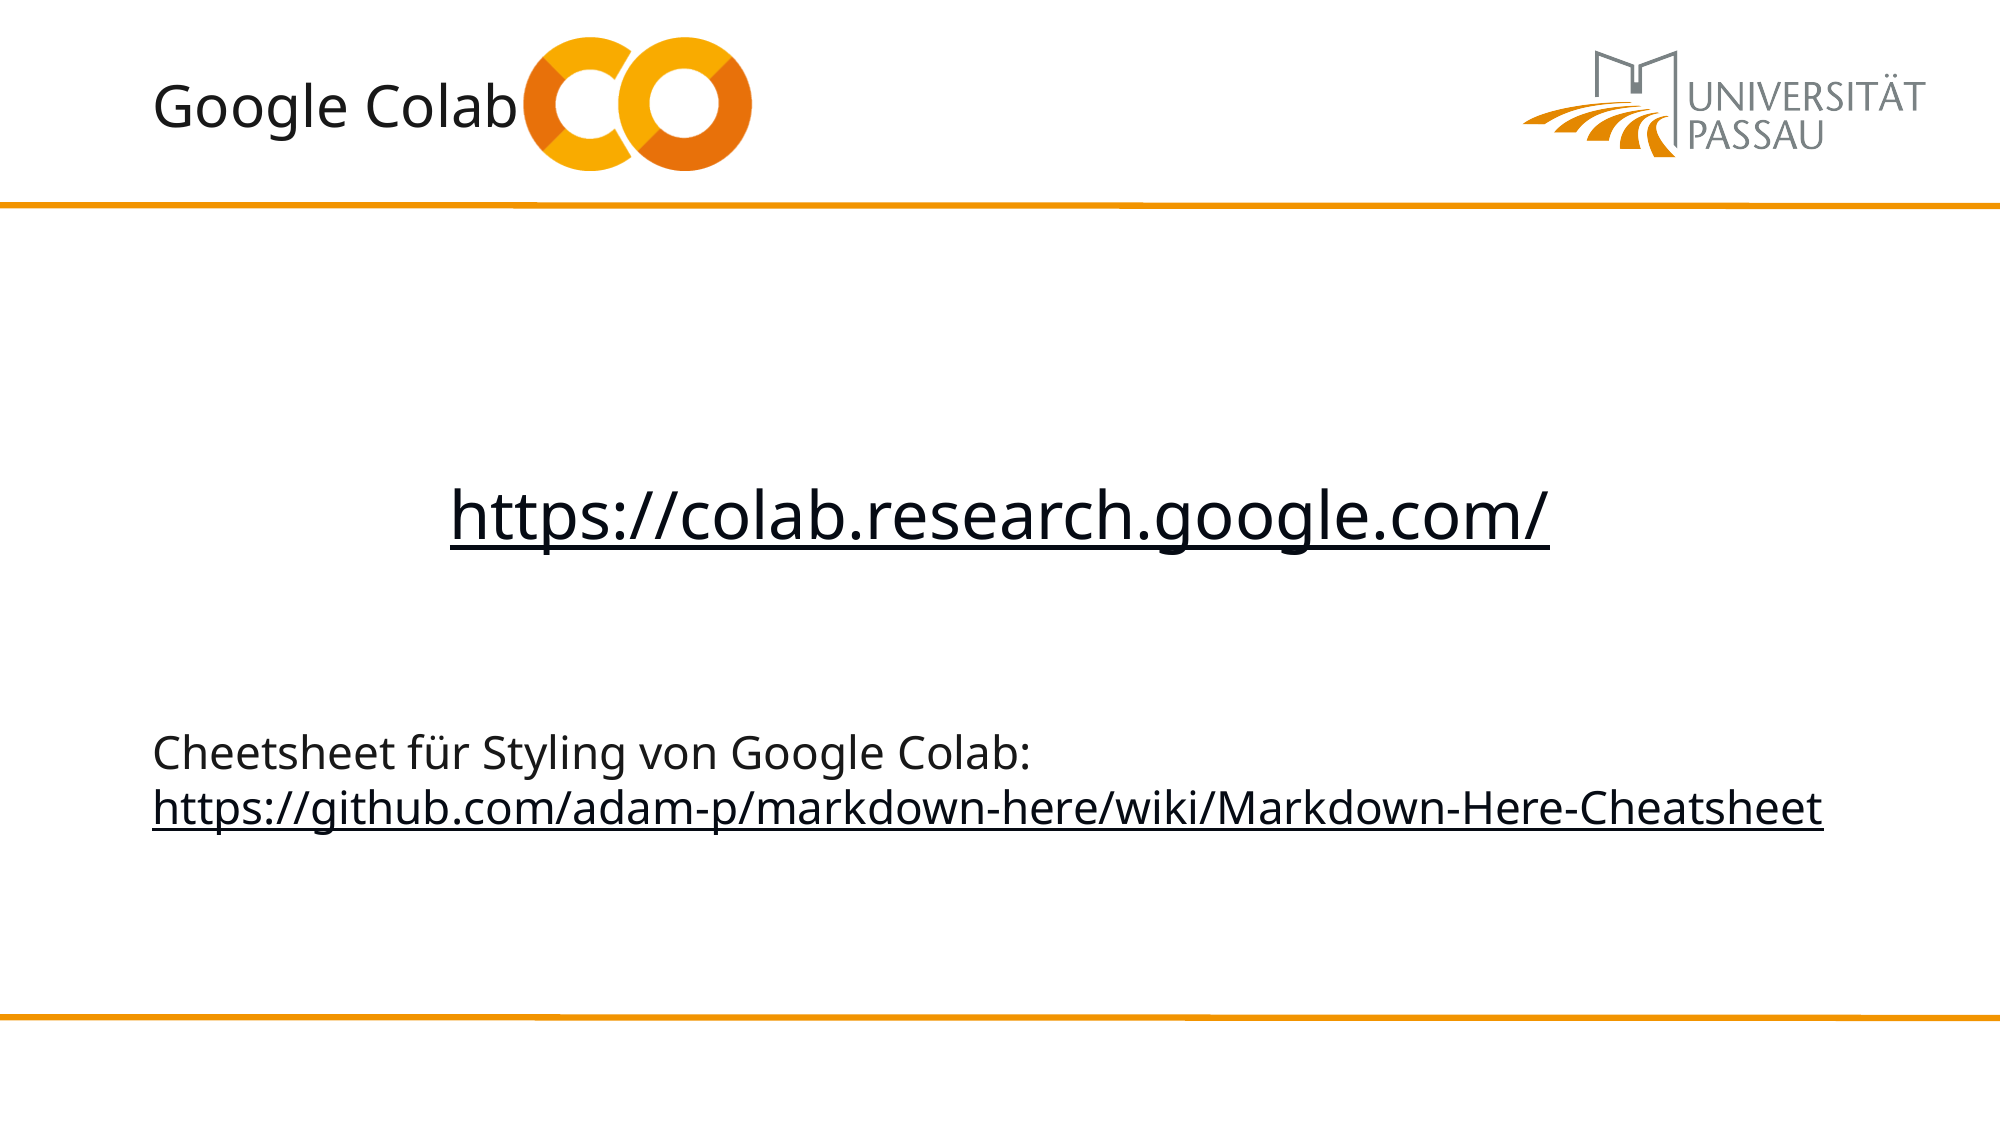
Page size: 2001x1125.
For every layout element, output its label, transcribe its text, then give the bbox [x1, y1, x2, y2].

title Google Colab [769, 45, 1863, 162]
title Google Colab [137, 45, 505, 162]
picture [1863, 50, 1926, 158]
picture [505, 0, 769, 236]
list https://colab.research.google.com/ Cheetsheet für Styling von Google Colab: https://github.com/adam-p/markdown-here/wiki/Markdown-Here-Cheatsheet [137, 265, 1863, 955]
